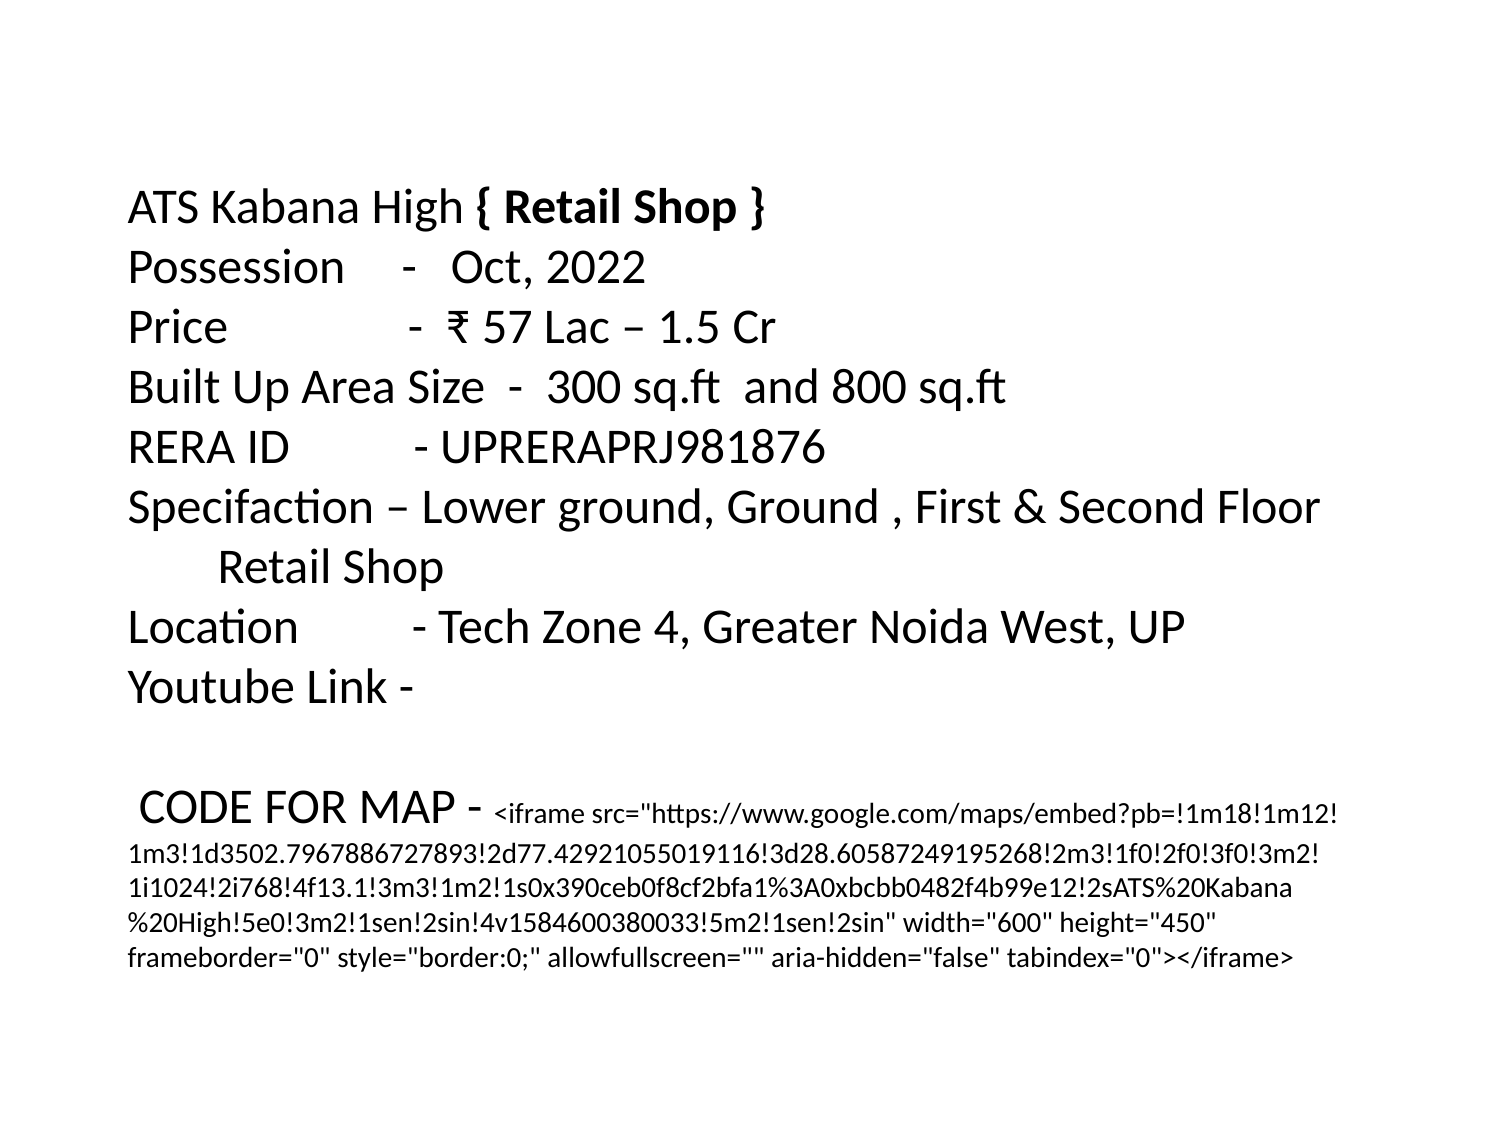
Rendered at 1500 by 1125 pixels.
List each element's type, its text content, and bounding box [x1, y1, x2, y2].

title ATS Kabana High { Retail Shop } Possession - Oct, 2022 Price - ₹ 57 Lac – 1.5 Cr Built Up Area Size - 300 sq.ft and 800 sq.ft RERA ID - UPRERAPRJ981876 Specifaction – Lower ground, Ground , First & Second Floor Retail Shop Location - Tech Zone 4, Greater Noida West, UP Youtube Link - CODE FOR MAP - <iframe src="https://www.google.com/maps/embed?pb=!1m18!1m12!1m3!1d3502.7967886727893!2d77.42921055019116!3d28.60587249195268!2m3!1f0!2f0!3f0!3m2!1i1024!2i768!4f13.1!3m3!1m2!1s0x390ceb0f8cf2bfa1%3A0xbcbb0482f4b99e12!2sATS%20Kabana%20High!5e0!3m2!1sen!2sin!4v1584600380033!5m2!1sen!2sin" width="600" height="450" frameborder="0" style="border:0;" allowfullscreen="" aria-hidden="false" tabindex="0"></iframe> [112, 50, 1388, 1038]
